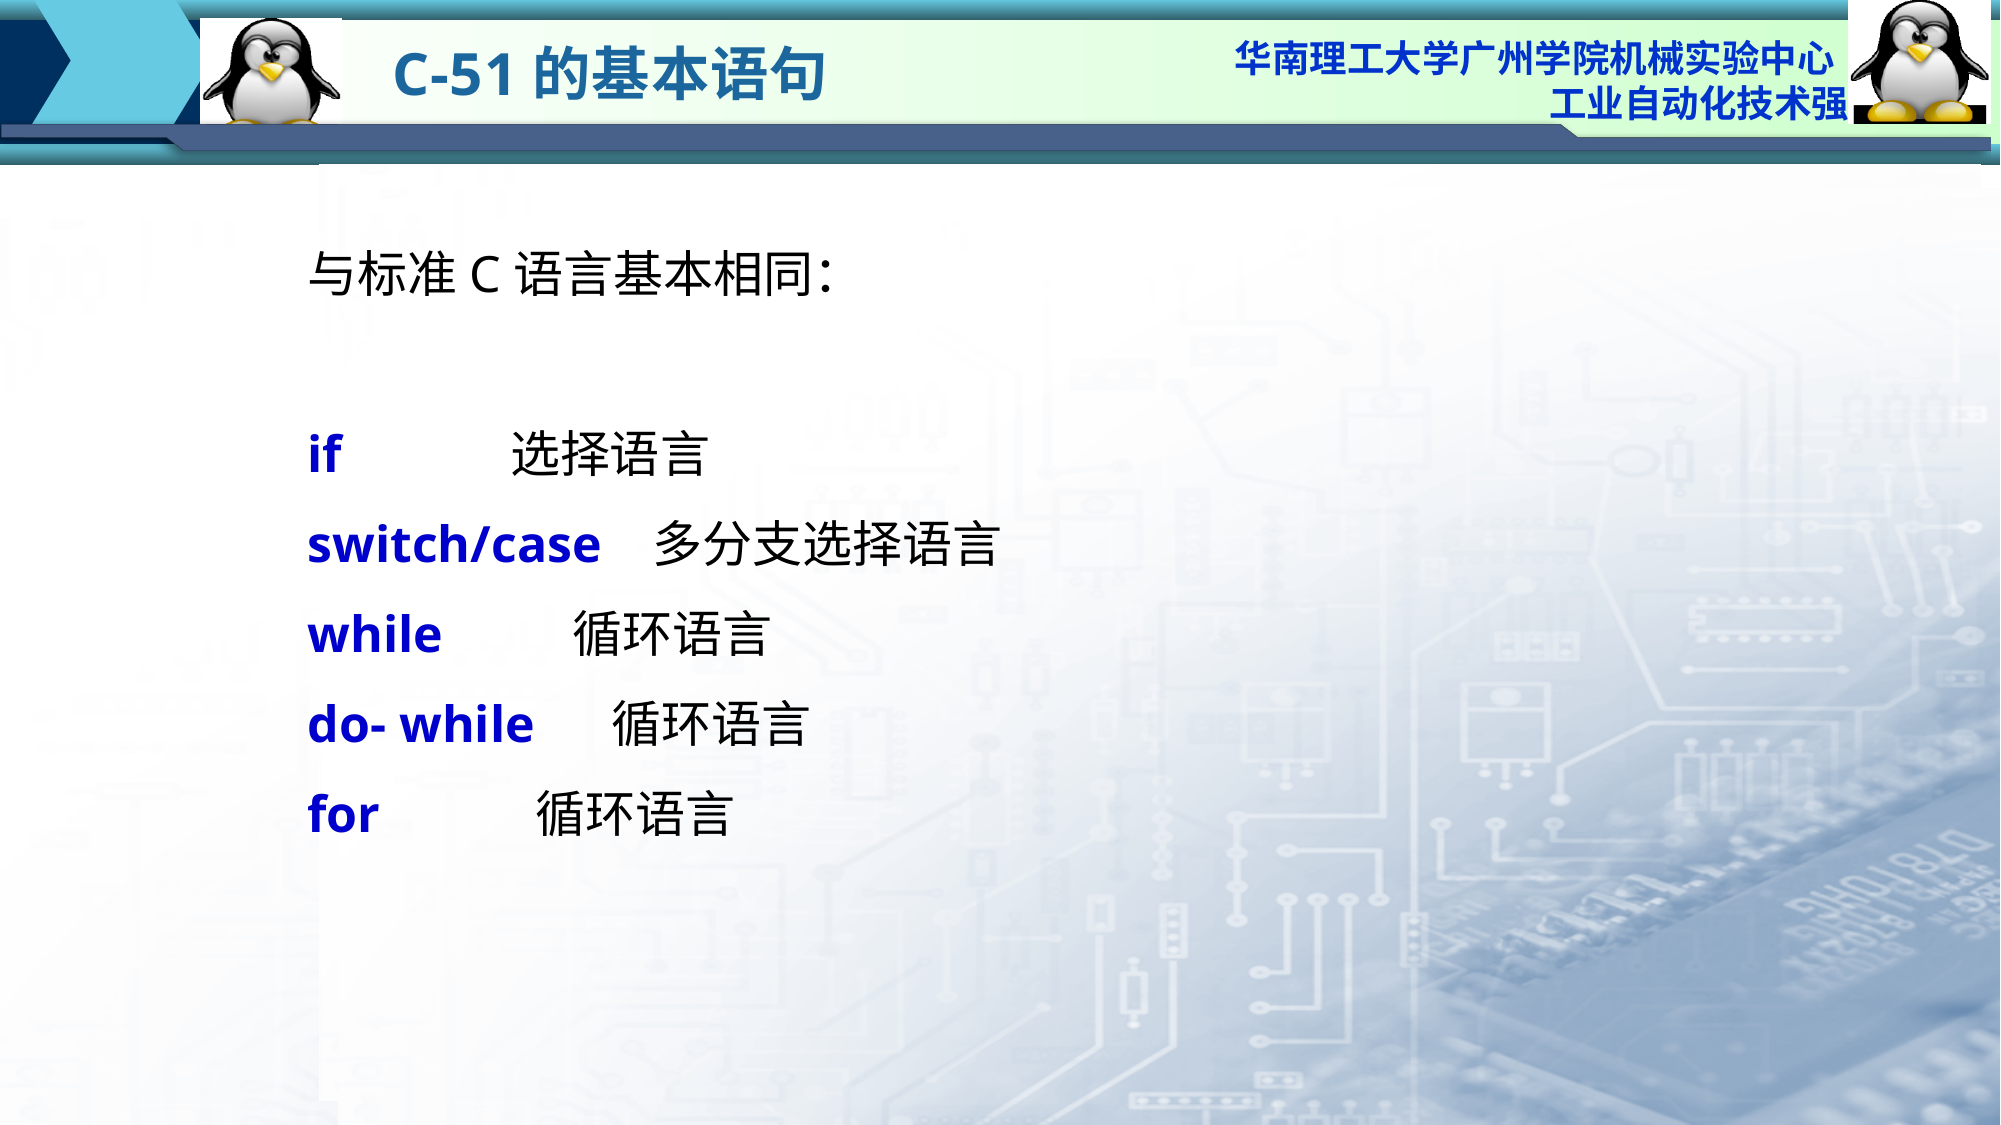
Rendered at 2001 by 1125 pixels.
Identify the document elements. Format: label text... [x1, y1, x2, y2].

picture [0, 0, 2001, 1125]
text_box C-51的基本语句 [377, 30, 844, 115]
picture [0, 0, 1991, 161]
text_box 与标准C语言基本相同： if 选择语言 switch/case 多分支选择语言 while 循环语言 do- while 循环语言 for 循环语言 [292, 204, 1786, 850]
